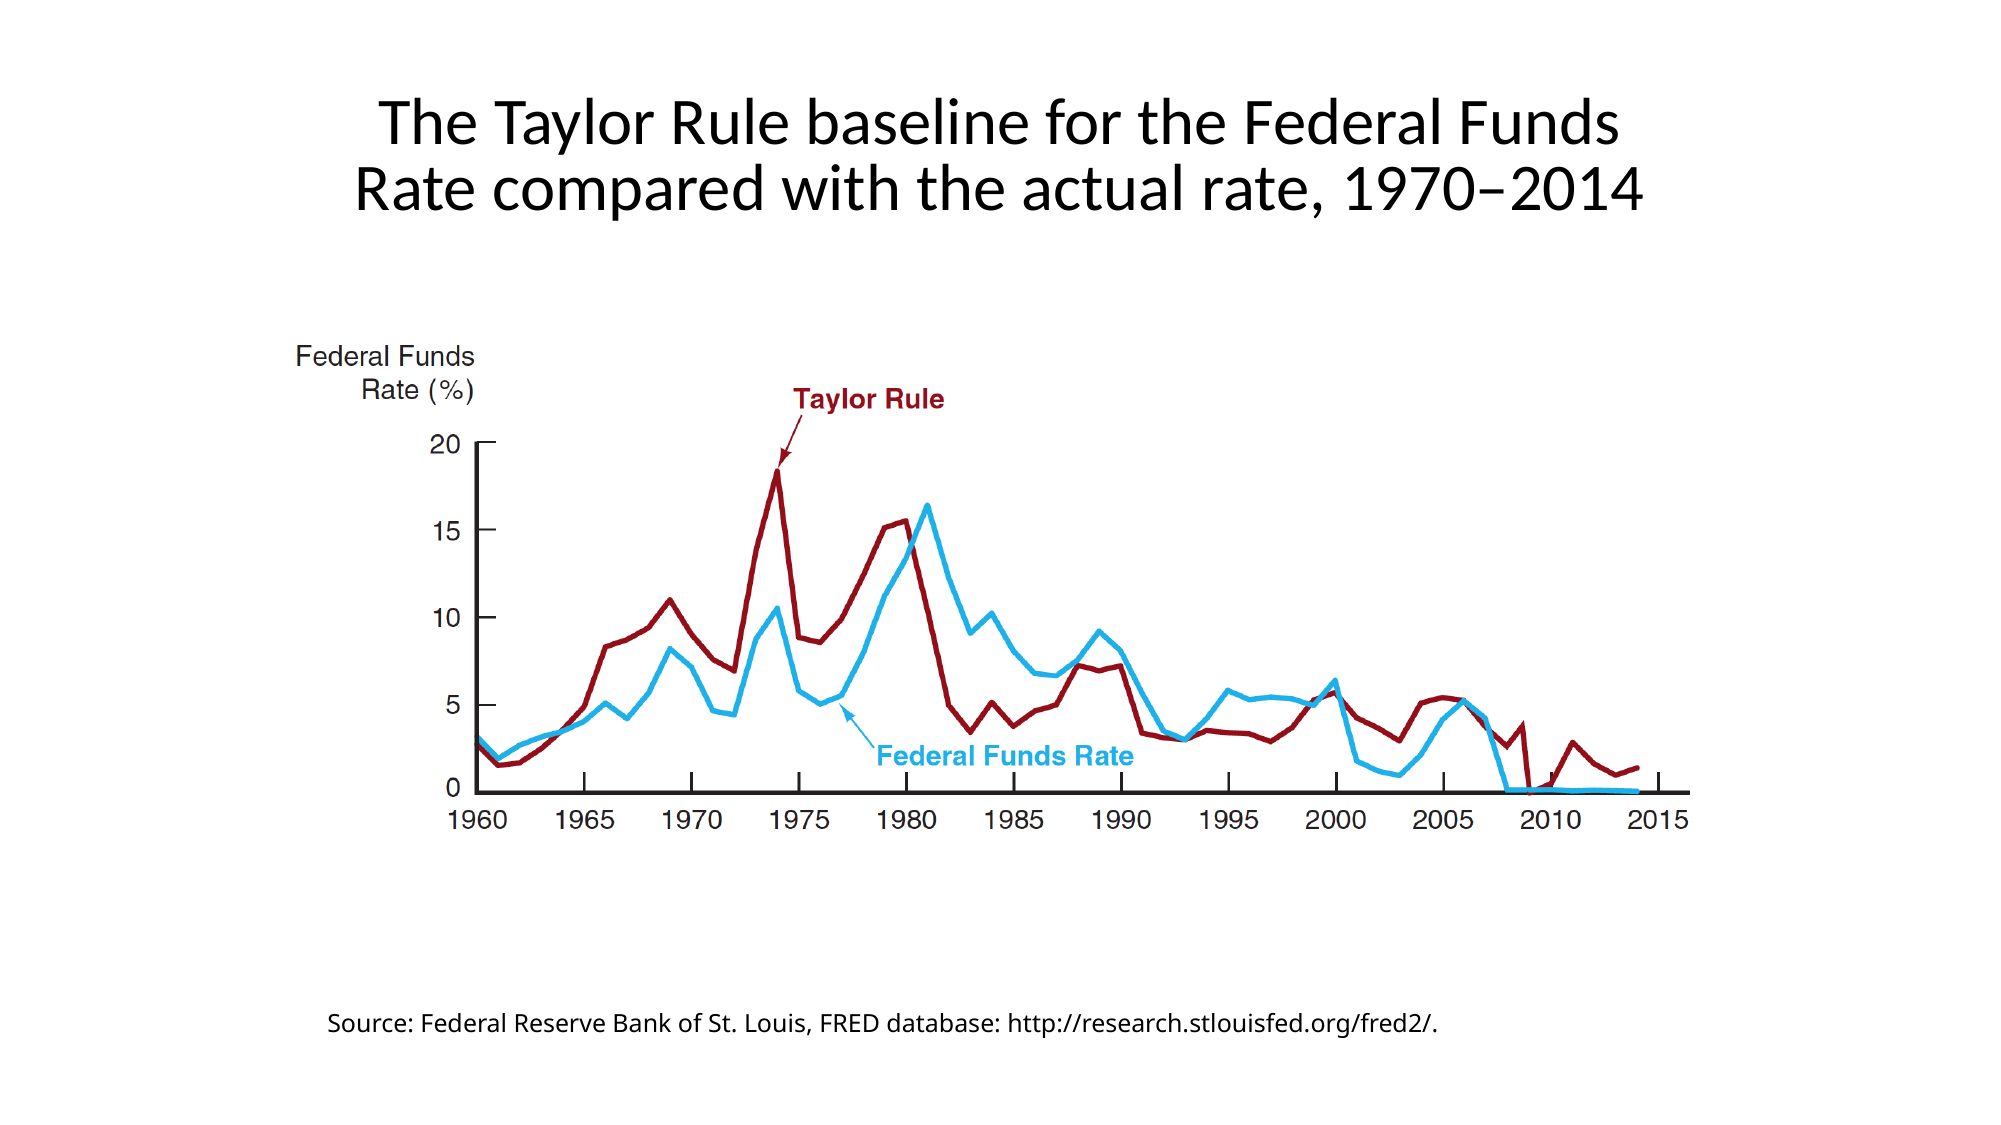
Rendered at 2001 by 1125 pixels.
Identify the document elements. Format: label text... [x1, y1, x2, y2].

picture [287, 324, 1721, 850]
title The Taylor Rule baseline for the Federal Funds Rate compared with the actual rate, 1970–2014 [312, 19, 1688, 303]
text_box Source: Federal Reserve Bank of St. Louis, FRED database: http://research.stlouisfed.org/fred2/. [312, 999, 1688, 1045]
